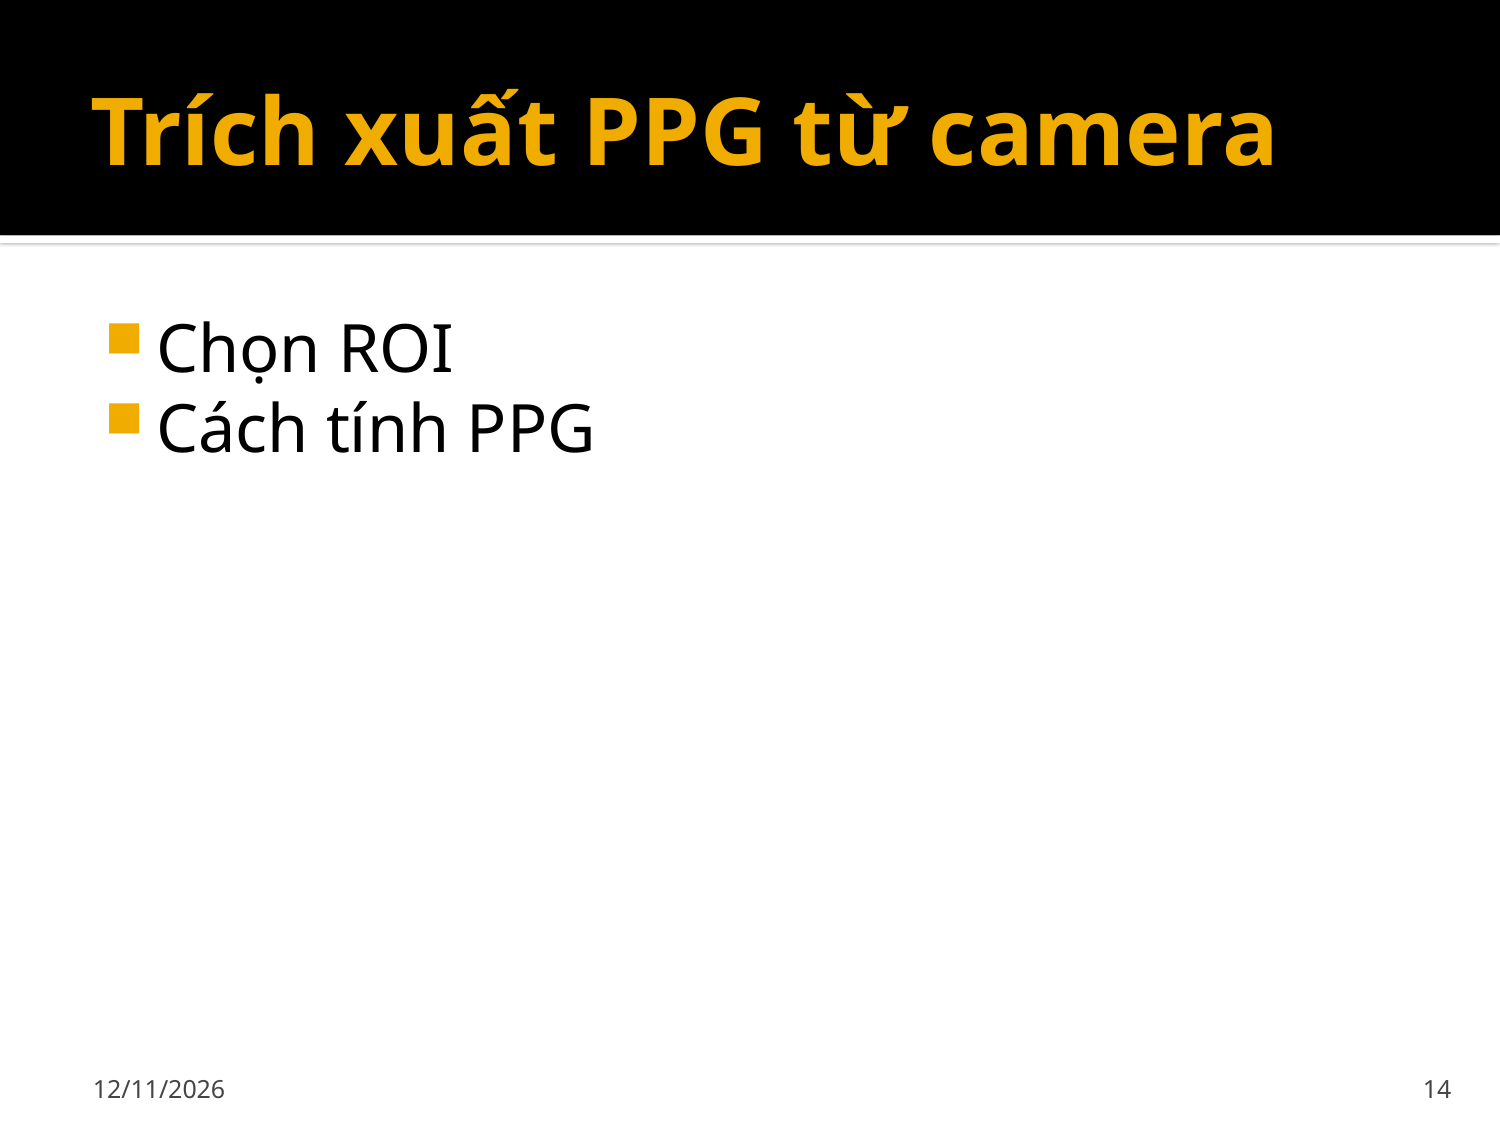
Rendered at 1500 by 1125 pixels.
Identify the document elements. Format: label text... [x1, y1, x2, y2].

list Chọn ROI Cách tính PPG [75, 291, 1425, 1050]
slide_number 14 [1345, 1062, 1467, 1108]
title Trích xuất PPG từ camera [75, 25, 1425, 231]
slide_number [75, 1062, 425, 1108]
